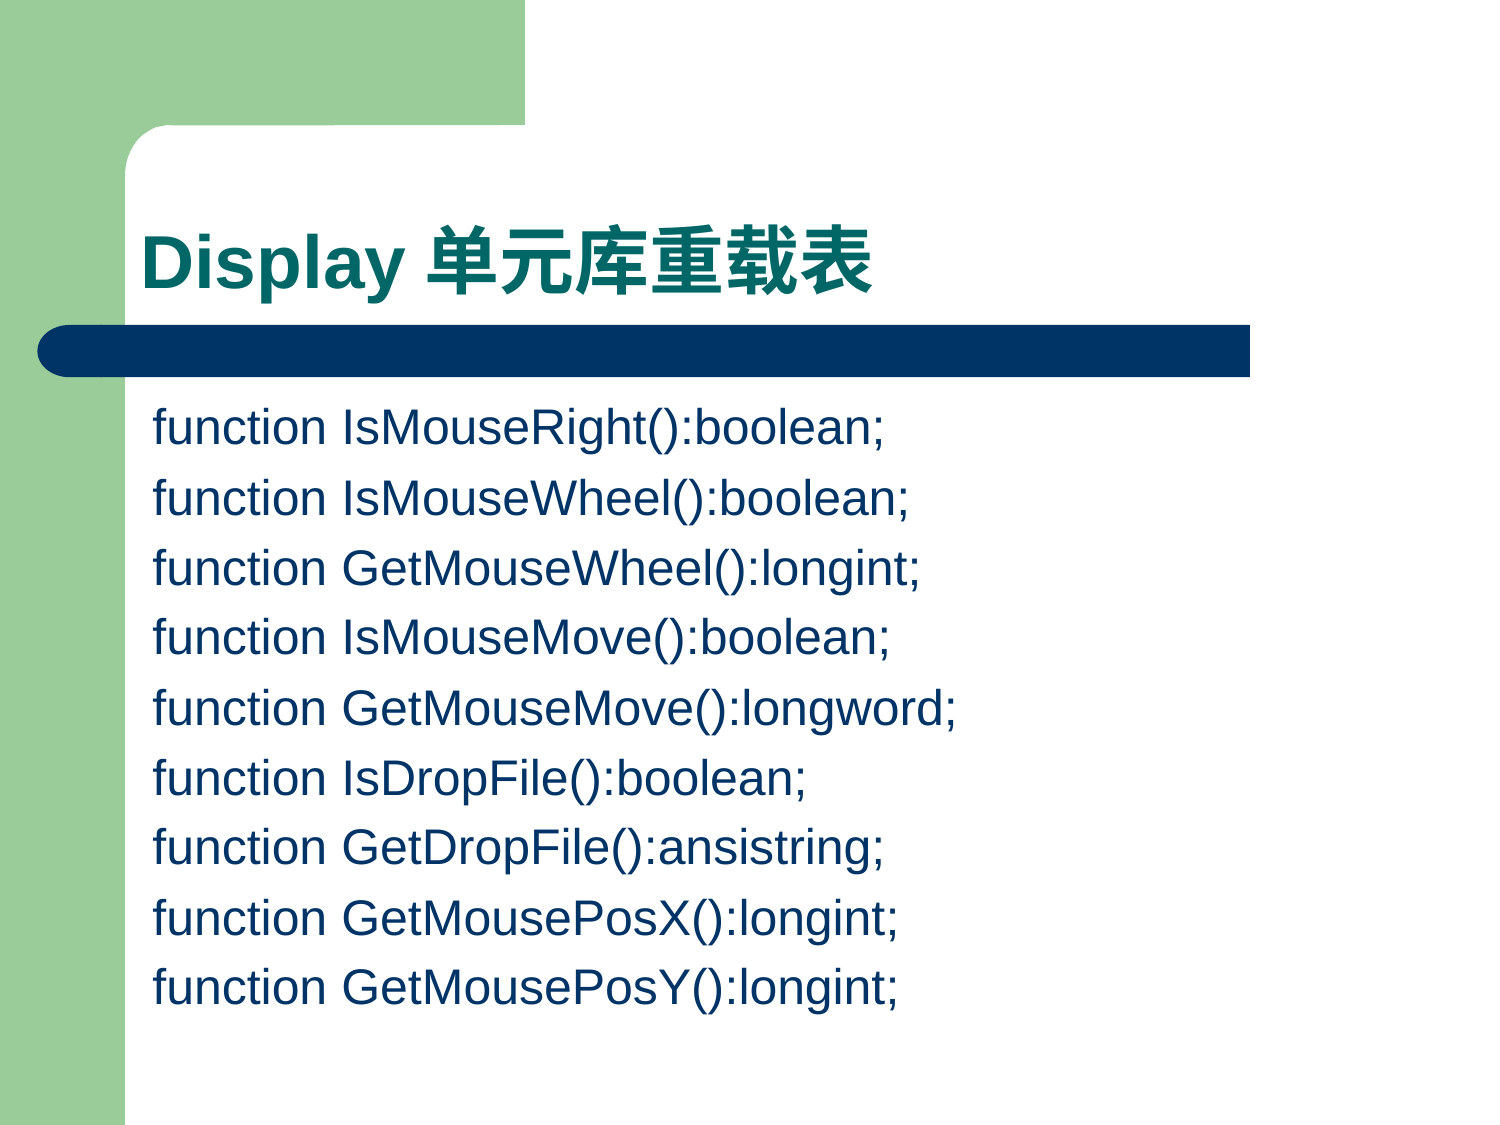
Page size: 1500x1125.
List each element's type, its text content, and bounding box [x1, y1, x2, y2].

list function IsMouseRight():boolean; function IsMouseWheel():boolean; function GetMouseWheel():longint; function IsMouseMove():boolean; function GetMouseMove():longword; function IsDropFile():boolean; function GetDropFile():ansistring; function GetMousePosX():longint; function GetMousePosY():longint; [137, 387, 1400, 999]
title Display单元库重载表 [125, 125, 1425, 313]
